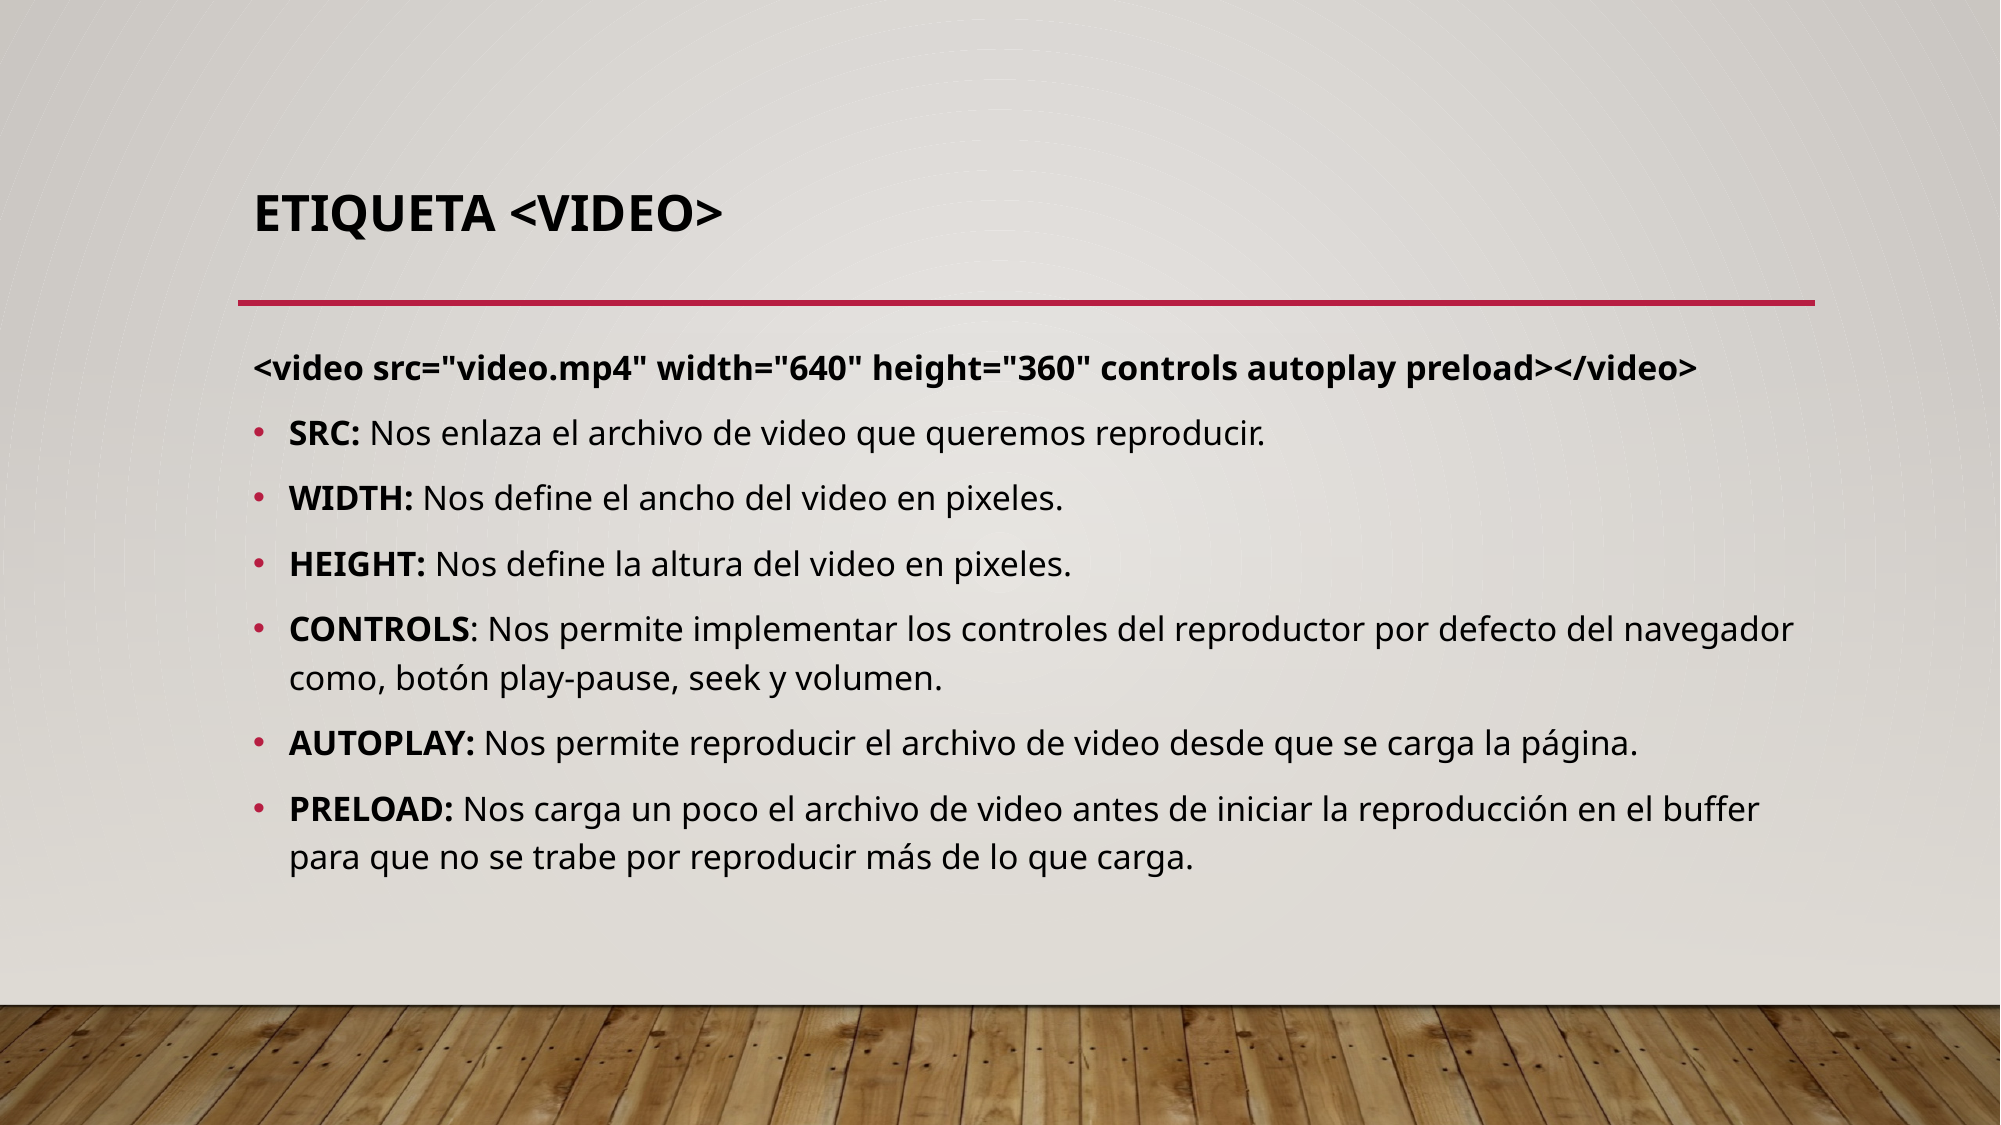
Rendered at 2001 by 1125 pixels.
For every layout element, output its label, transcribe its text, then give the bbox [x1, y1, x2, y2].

list <video src="video.mp4" width="640" height="360" controls autoplay preload></video> SRC: Nos enlaza el archivo de video que queremos reproducir. WIDTH: Nos define el ancho del video en pixeles. HEIGHT: Nos define la altura del video en pixeles. CONTROLS: Nos permite implementar los controles del reproductor por defecto del navegador como, botón play-pause, seek y volumen. AUTOPLAY: Nos permite reproducir el archivo de video desde que se carga la página. PRELOAD: Nos carga un poco el archivo de video antes de iniciar la reproducción en el buffer para que no se trabe por reproducir más de lo que carga. [238, 330, 1814, 897]
picture [0, 1005, 2000, 1125]
title Etiqueta <video> [238, 131, 1814, 305]
